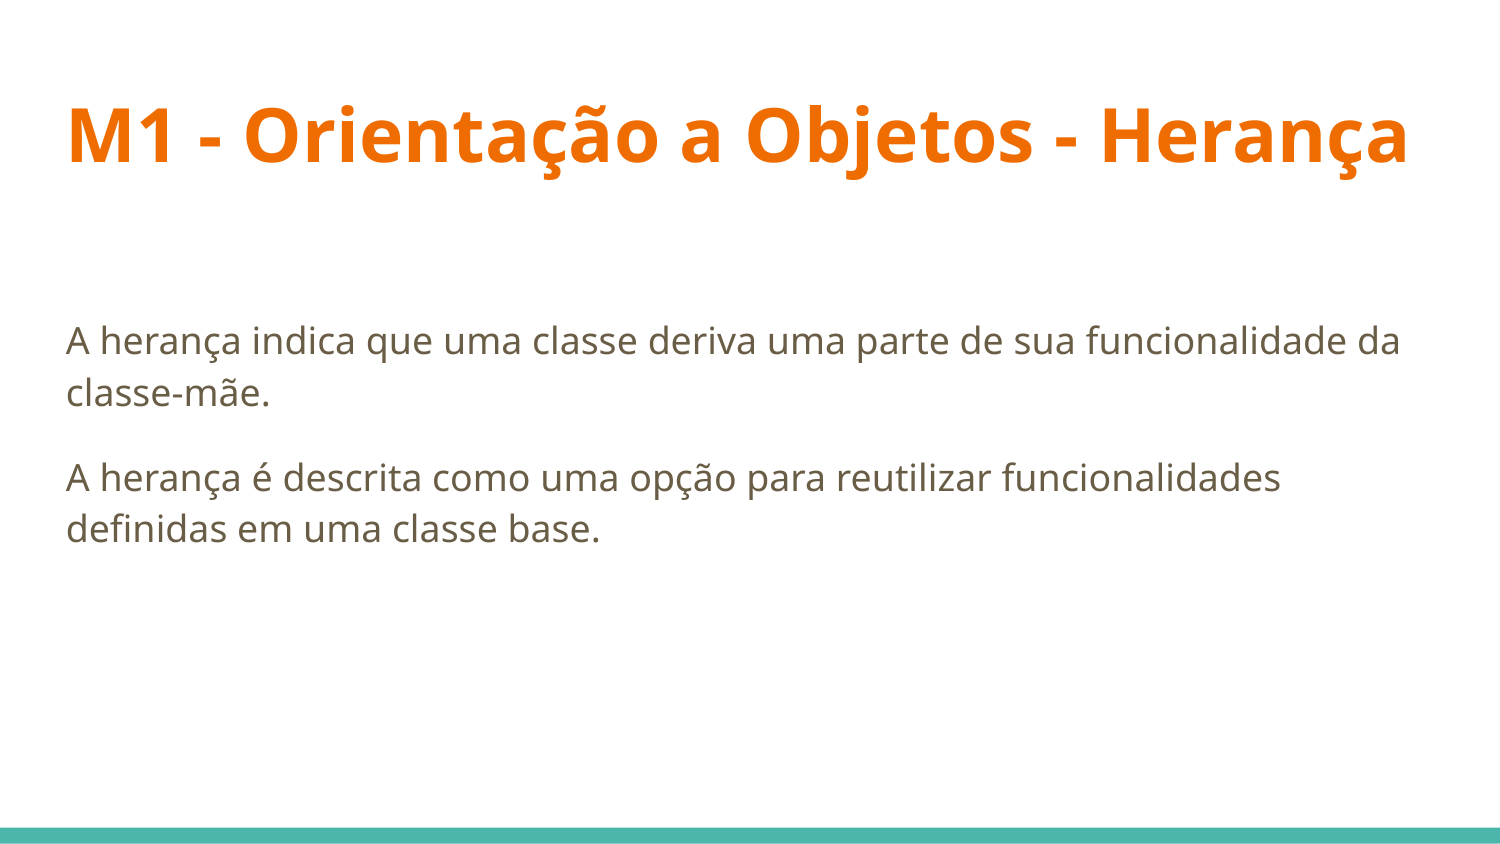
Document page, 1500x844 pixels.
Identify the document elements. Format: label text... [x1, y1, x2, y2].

text_box A herança indica que uma classe deriva uma parte de sua funcionalidade da classe-mãe. A herança é descrita como uma opção para reutilizar funcionalidades definidas em uma classe base. [51, 295, 1449, 750]
text_box M1 - Orientação a Objetos - Herança [51, 72, 1449, 189]
